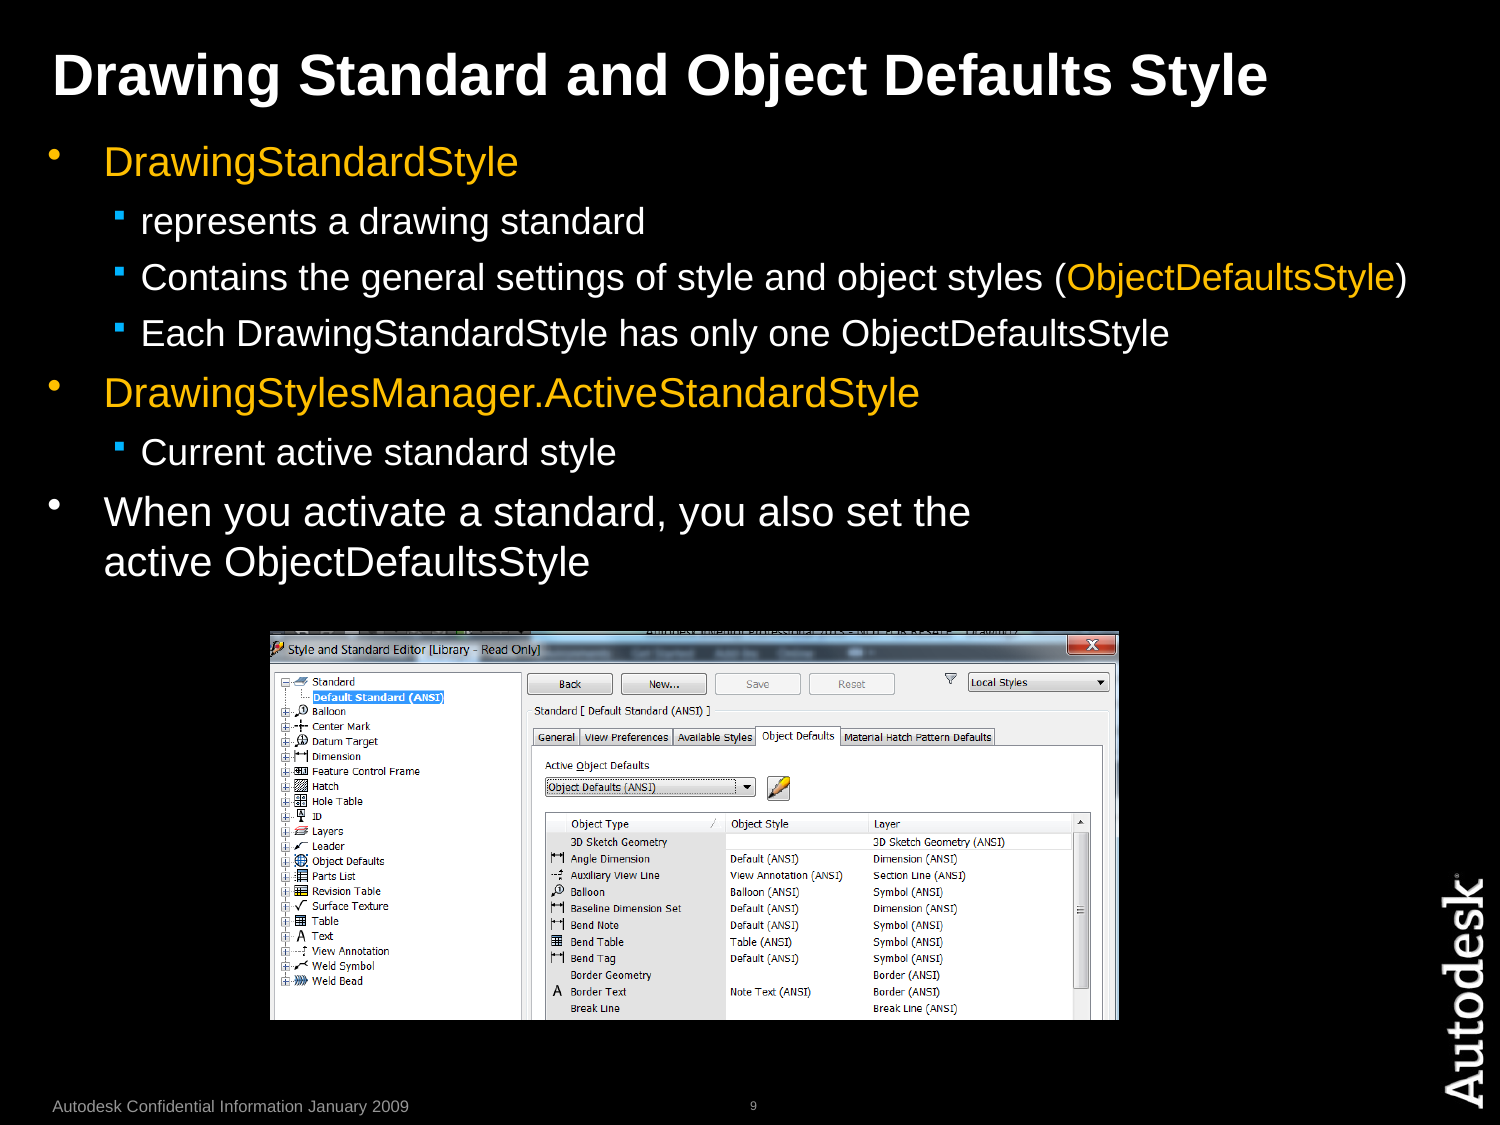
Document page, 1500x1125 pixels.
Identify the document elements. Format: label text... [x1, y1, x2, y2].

list DrawingStandardStyle represents a drawing standard Contains the general settings of style and object styles (ObjectDefaultsStyle) Each DrawingStandardStyle has only one ObjectDefaultsStyle DrawingStylesManager.ActiveStandardStyle Current active standard style When you activate a standard, you also set the active ObjectDefaultsStyle [47, 134, 1433, 975]
picture [270, 630, 1119, 1021]
title Drawing Standard and Object Defaults Style [52, 22, 1376, 134]
picture [1402, 0, 1500, 1125]
